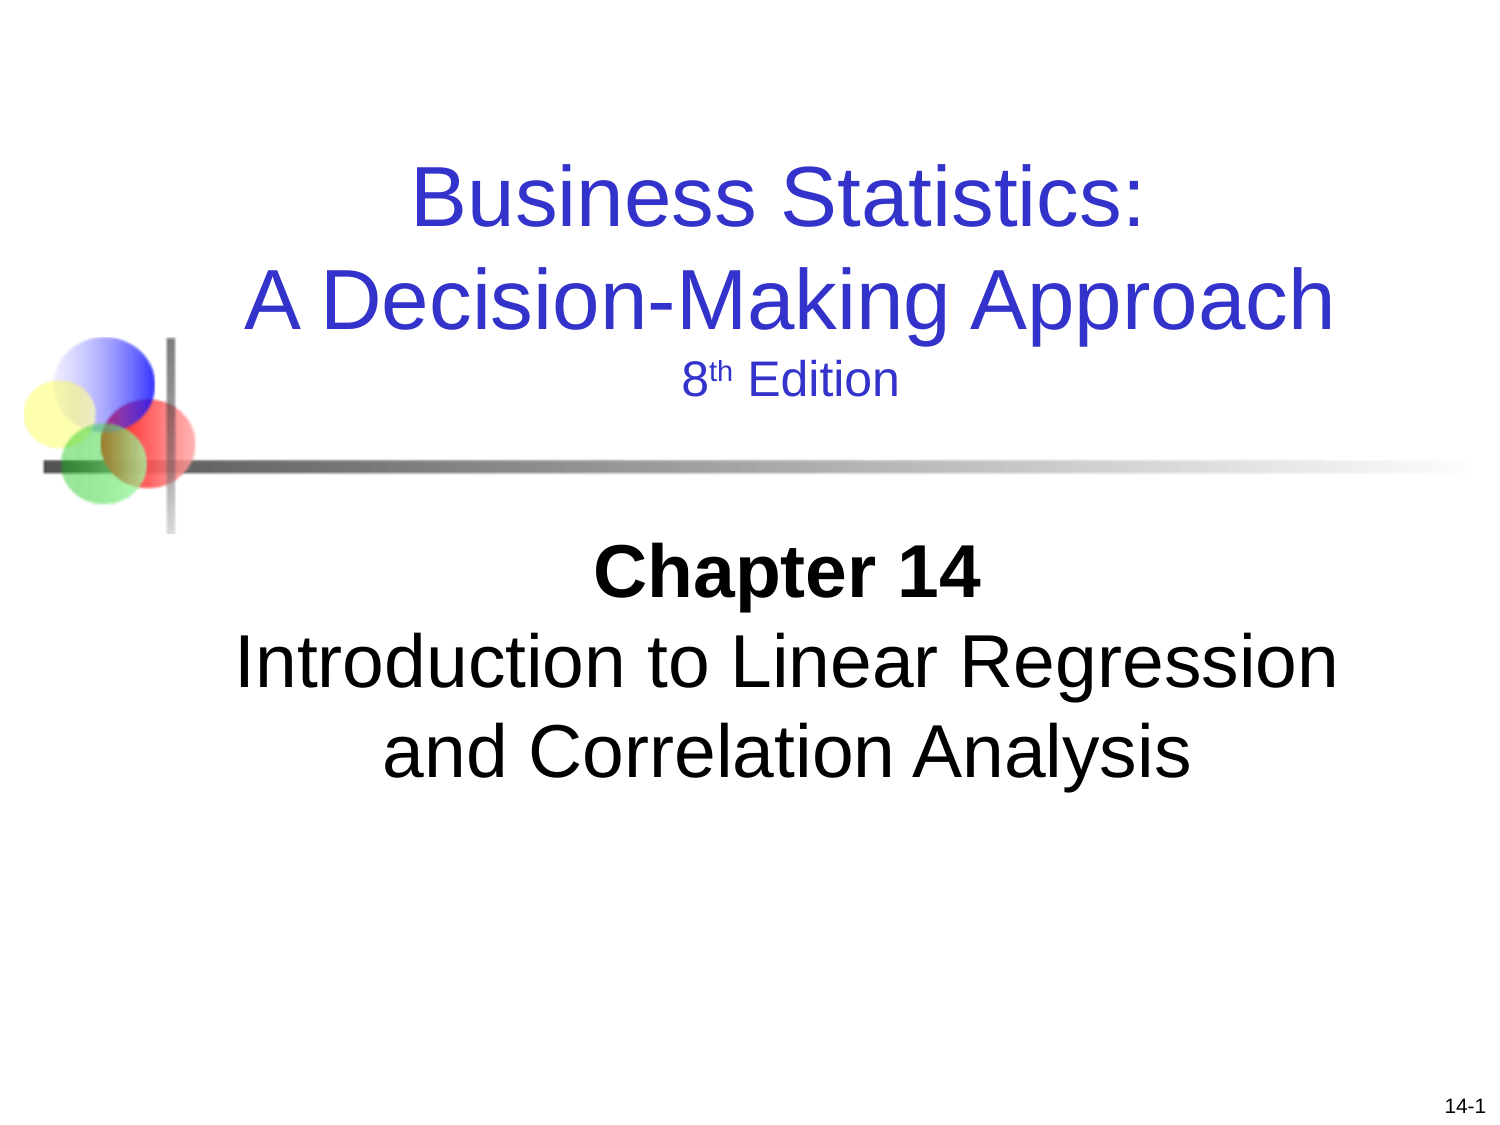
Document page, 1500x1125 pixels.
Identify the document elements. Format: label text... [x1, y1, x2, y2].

slide_number 14-1 [1149, 1072, 1500, 1125]
picture [24, 337, 1475, 534]
text_box Business Statistics: A Decision-Making Approach 8th Edition [162, 87, 1419, 414]
title Chapter 14 Introduction to Linear Regression and Correlation Analysis [149, 512, 1426, 801]
